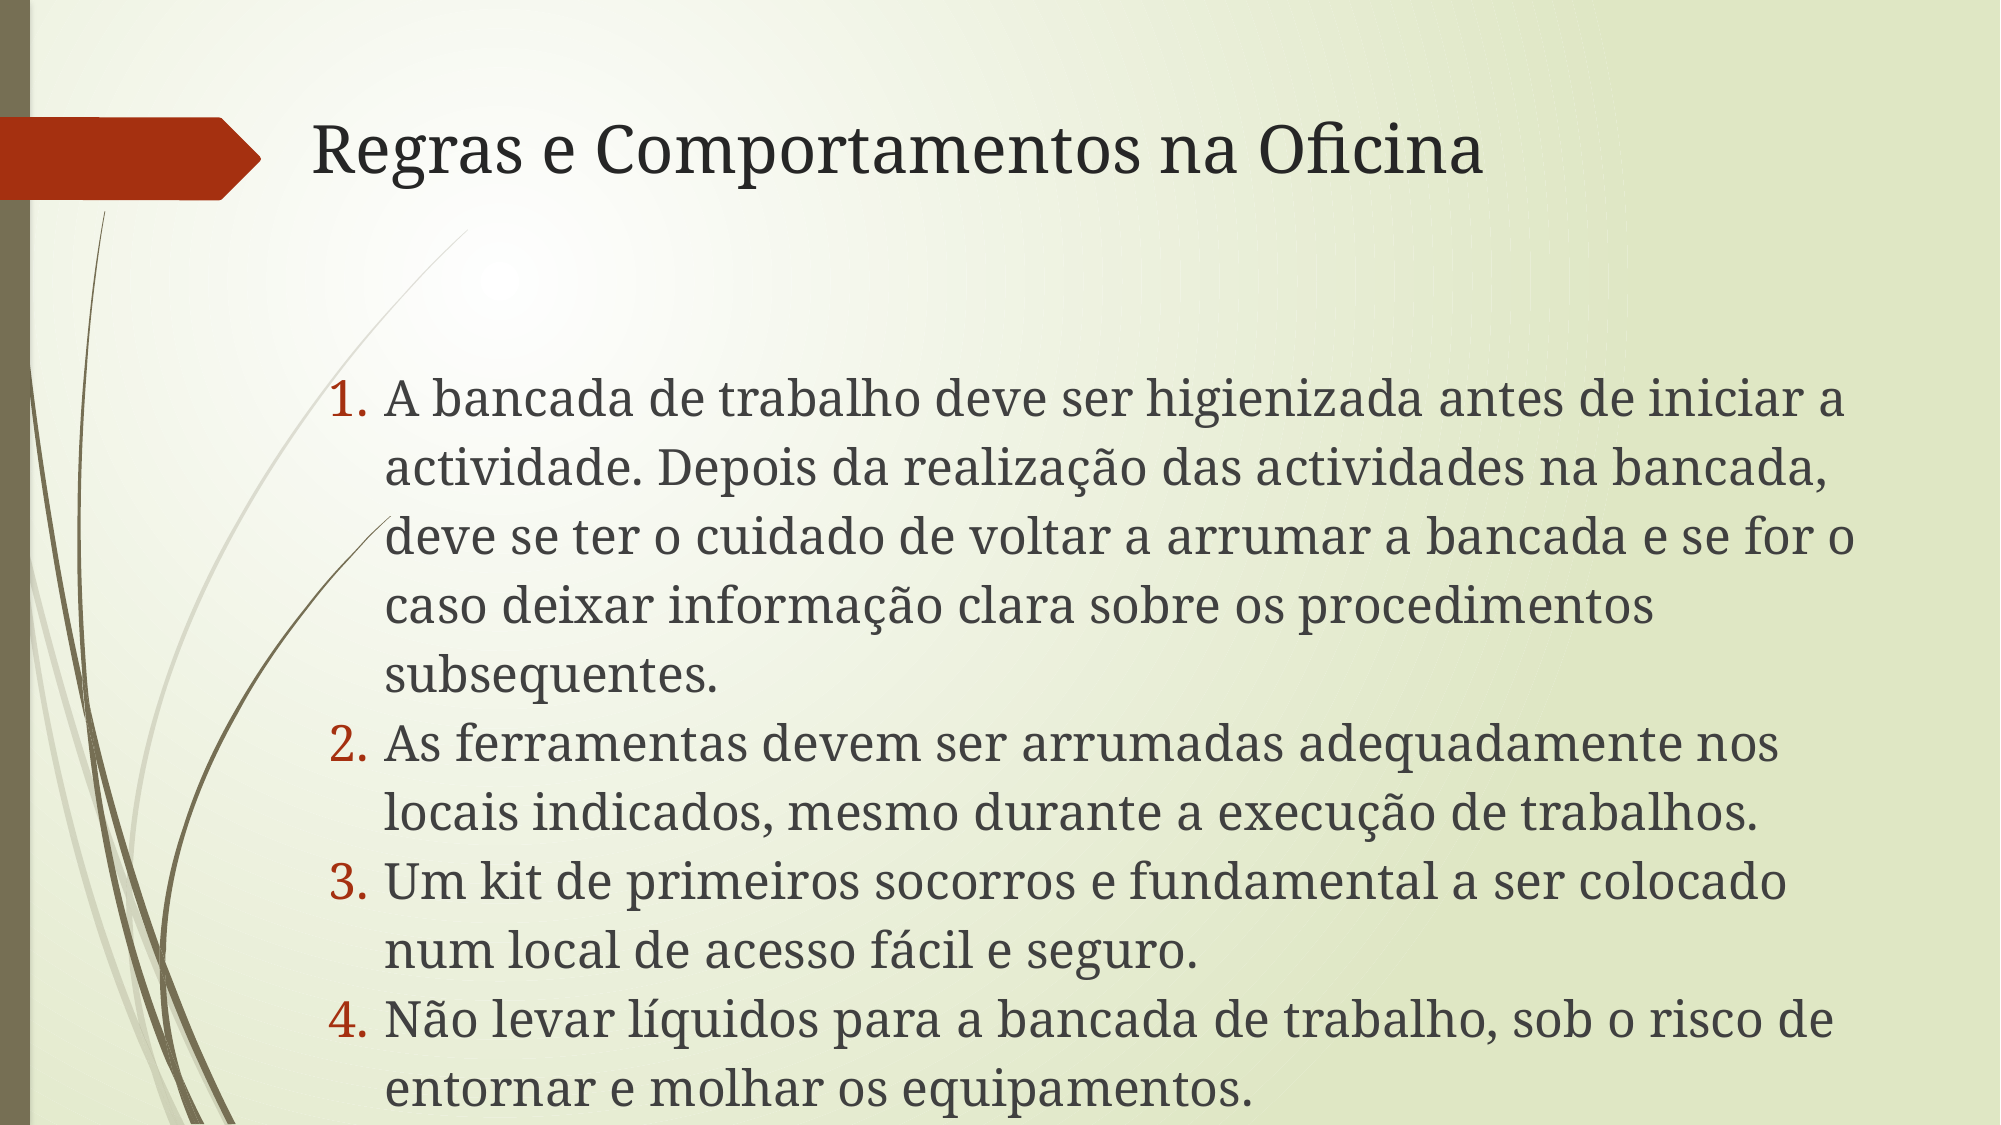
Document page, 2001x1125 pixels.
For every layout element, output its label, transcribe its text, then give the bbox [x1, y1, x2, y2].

list A bancada de trabalho deve ser higienizada antes de iniciar a actividade. Depois da realização das actividades na bancada, deve se ter o cuidado de voltar a arrumar a bancada e se for o caso deixar informação clara sobre os procedimentos subsequentes. As ferramentas devem ser arrumadas adequadamente nos locais indicados, mesmo durante a execução de trabalhos. Um kit de primeiros socorros e fundamental a ser colocado num local de acesso fácil e seguro. Não levar líquidos para a bancada de trabalho, sob o risco de entornar e molhar os equipamentos. [313, 350, 1888, 1073]
title Regras e Comportamentos na Oficina [296, 99, 1888, 313]
